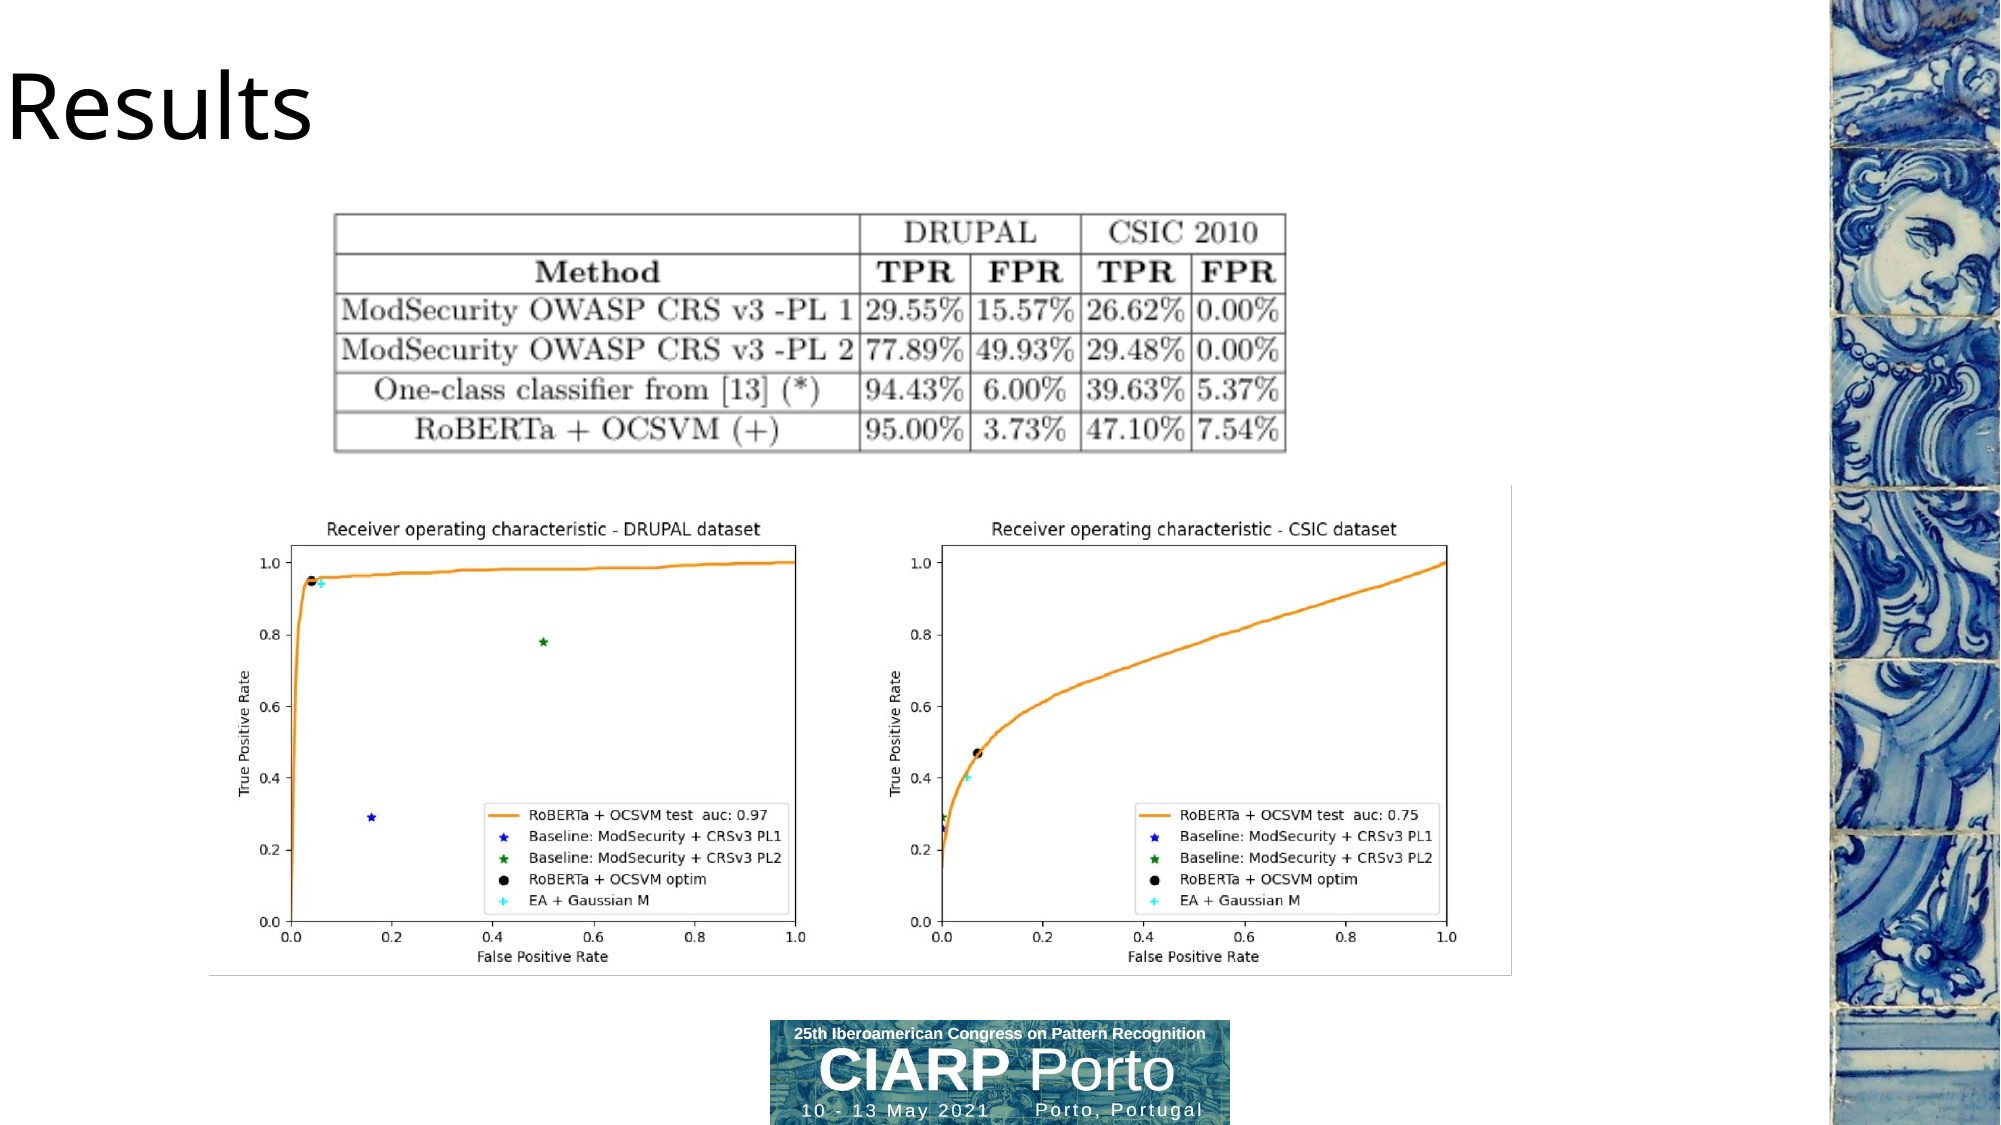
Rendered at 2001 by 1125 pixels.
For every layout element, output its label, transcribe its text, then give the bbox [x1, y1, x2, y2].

picture [185, 195, 1535, 999]
picture [1829, 0, 2000, 1125]
picture [770, 1020, 1230, 1125]
title Results [0, 0, 1723, 220]
